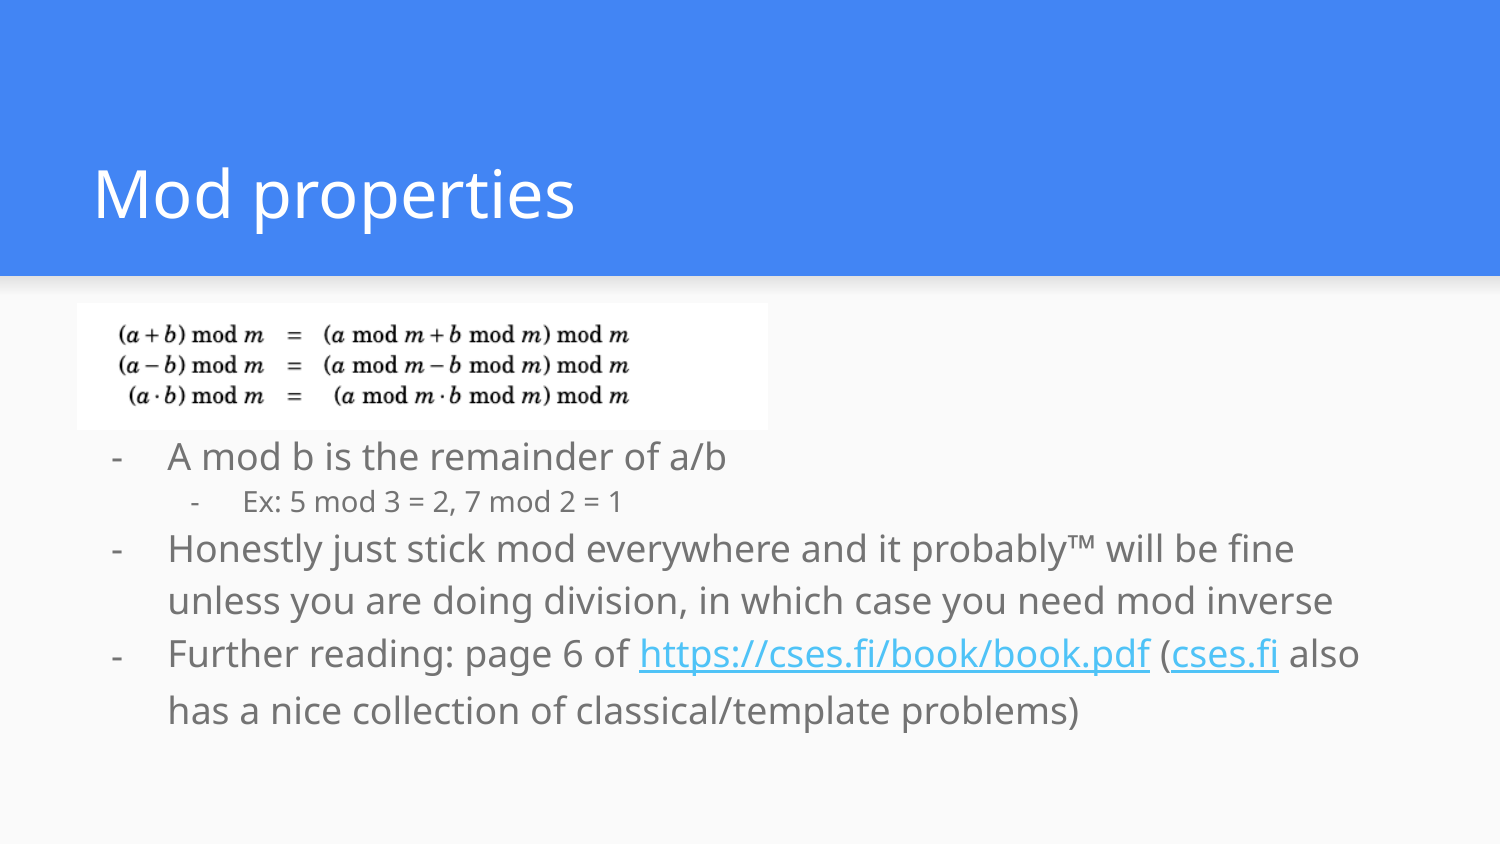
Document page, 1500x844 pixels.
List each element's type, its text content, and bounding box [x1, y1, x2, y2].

title Mod properties [77, 121, 1427, 248]
list A mod b is the remainder of a/b Ex: 5 mod 3 = 2, 7 mod 2 = 1 Honestly just stick mod everywhere and it probably™ will be fine unless you are doing division, in which case you need mod inverse Further reading: page 6 of https://cses.fi/book/book.pdf (cses.fi also has a nice collection of classical/template problems) [77, 314, 1427, 760]
picture [77, 303, 768, 430]
